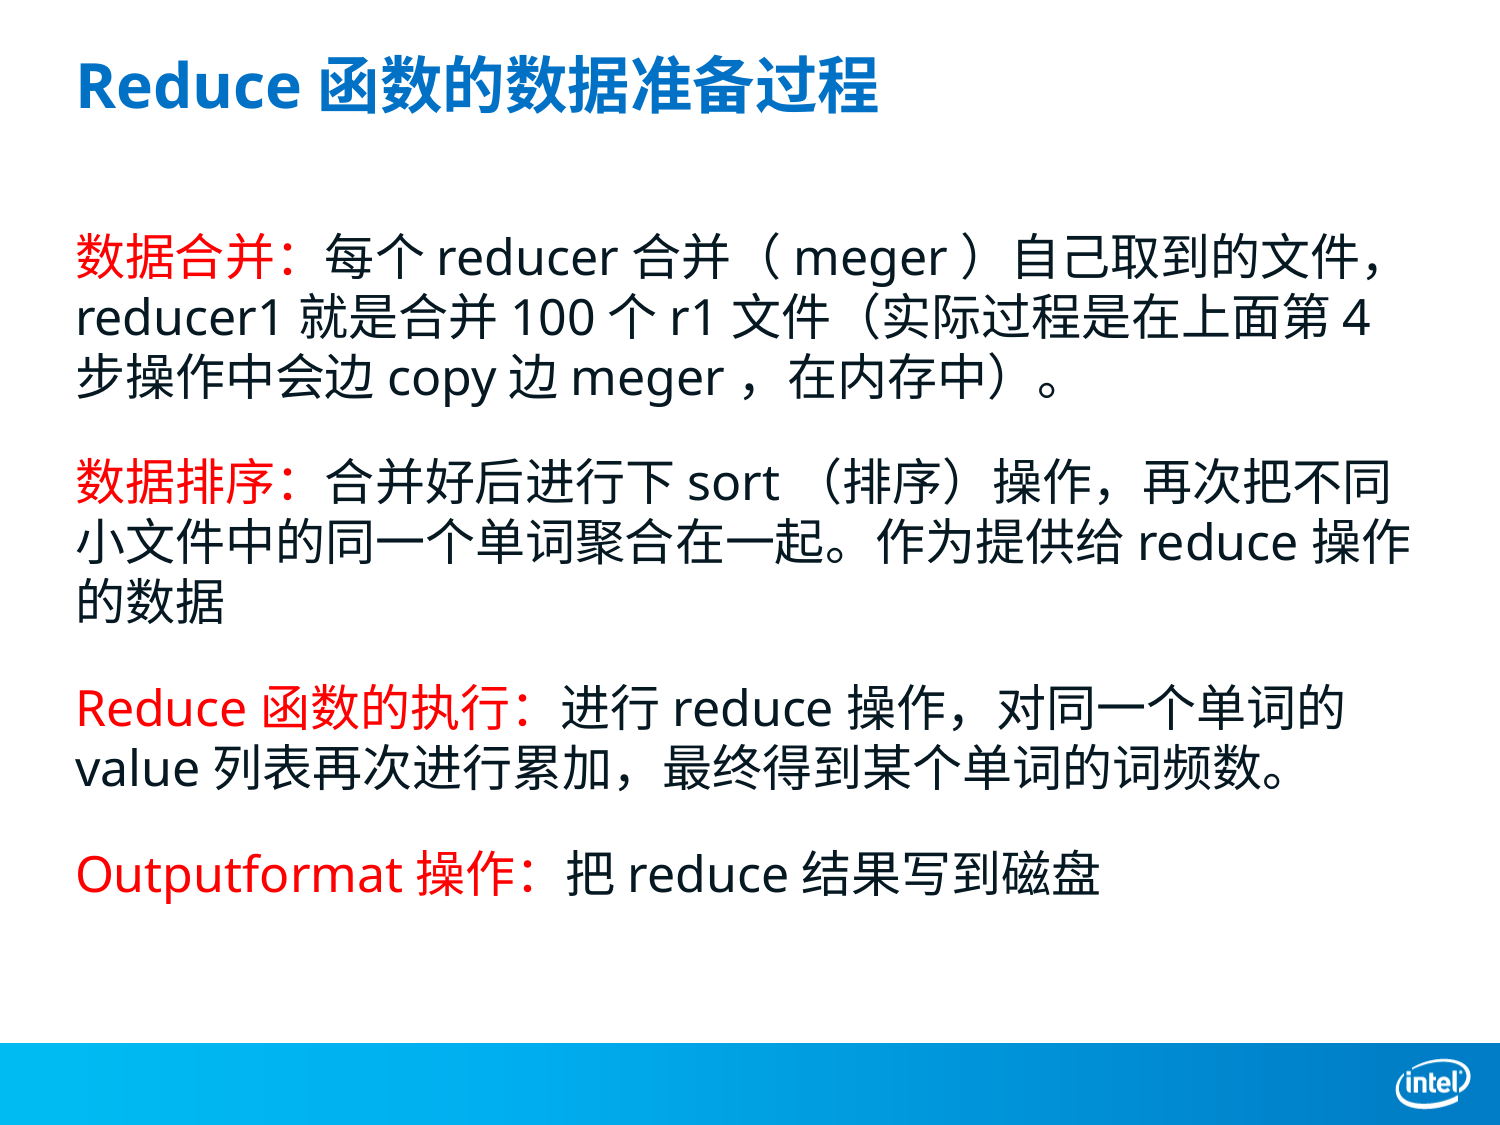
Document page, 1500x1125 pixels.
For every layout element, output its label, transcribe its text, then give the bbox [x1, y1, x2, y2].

title Reduce函数的数据准备过程 [75, 67, 1425, 213]
list 数据合并：每个reducer合并（meger）自己取到的文件，reducer1就是合并100个r1文件（实际过程是在上面第4步操作中会边copy边meger，在内存中）。 数据排序：合并好后进行下sort（排序）操作，再次把不同小文件中的同一个单词聚合在一起。作为提供给reduce操作的数据 Reduce函数的执行：进行reduce操作，对同一个单词的value列表再次进行累加，最终得到某个单词的词频数。 Outputformat操作：把reduce结果写到磁盘 [75, 224, 1425, 975]
picture [1289, 1043, 1296, 1125]
picture [1324, 1043, 1500, 1125]
picture [1245, 1043, 1252, 1125]
picture [1307, 1043, 1314, 1125]
